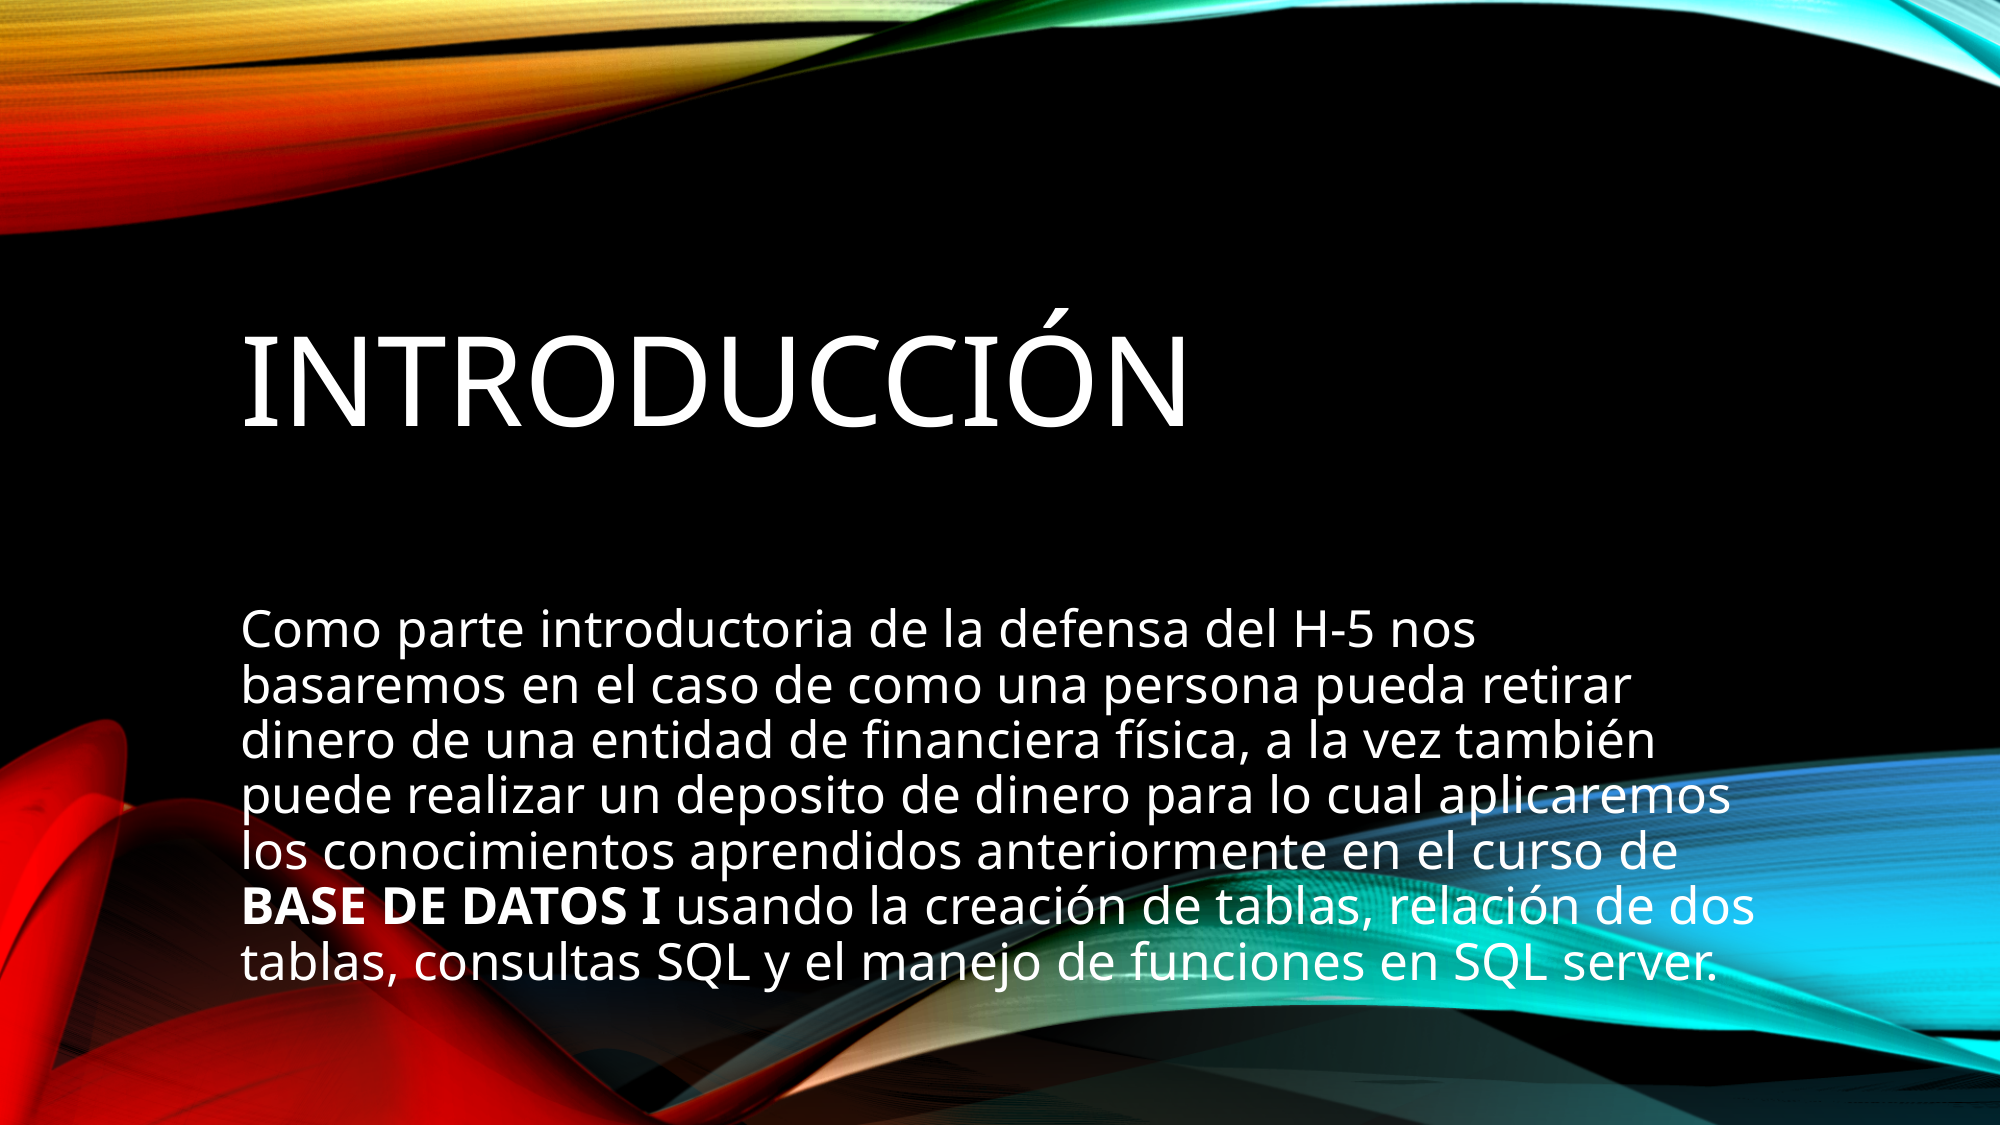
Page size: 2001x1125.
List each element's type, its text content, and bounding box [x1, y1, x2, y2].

subtitle Como parte introductoria de la defensa del H-5 nos basaremos en el caso de como una persona pueda retirar dinero de una entidad de financiera física, a la vez también puede realizar un deposito de dinero para lo cual aplicaremos los conocimientos aprendidos anteriormente en el curso de BASE DE DATOS I usando la creación de tablas, relación de dos tablas, consultas SQL y el manejo de funciones en SQL server. [225, 595, 1775, 1016]
title Introducción [225, 175, 1775, 461]
picture [0, 717, 2000, 1125]
picture [0, 0, 2000, 237]
